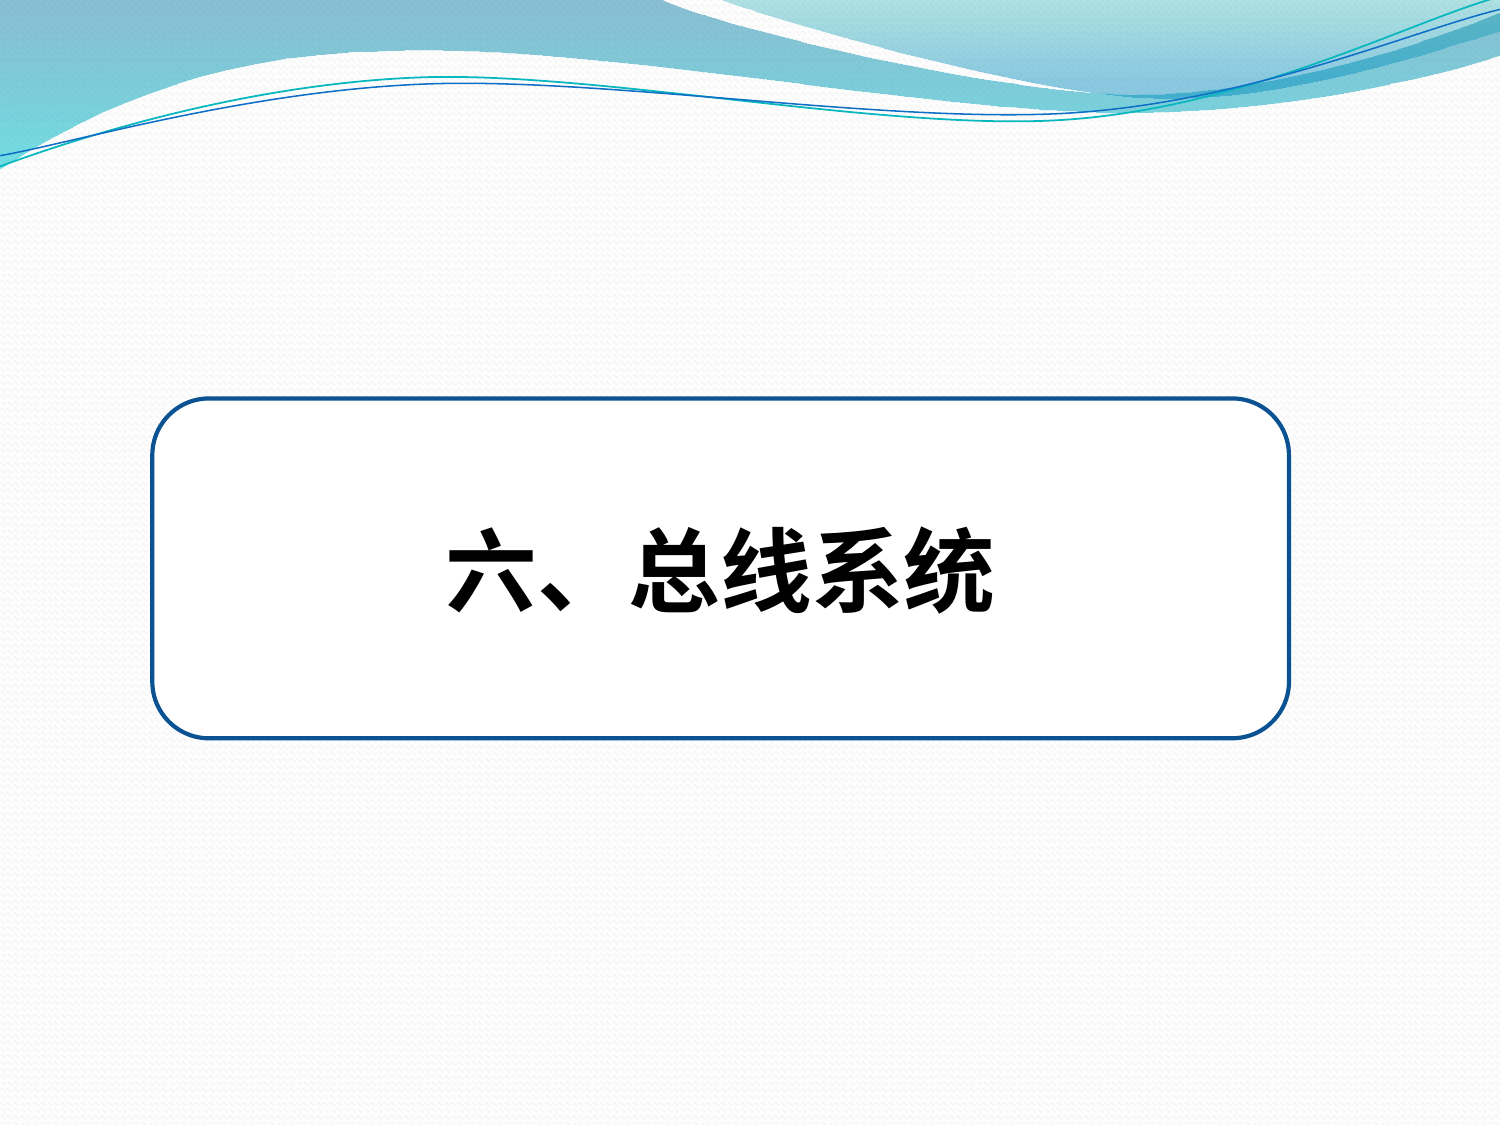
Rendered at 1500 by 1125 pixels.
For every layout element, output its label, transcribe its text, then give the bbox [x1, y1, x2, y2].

text_box 六、总线系统 [150, 396, 1292, 741]
